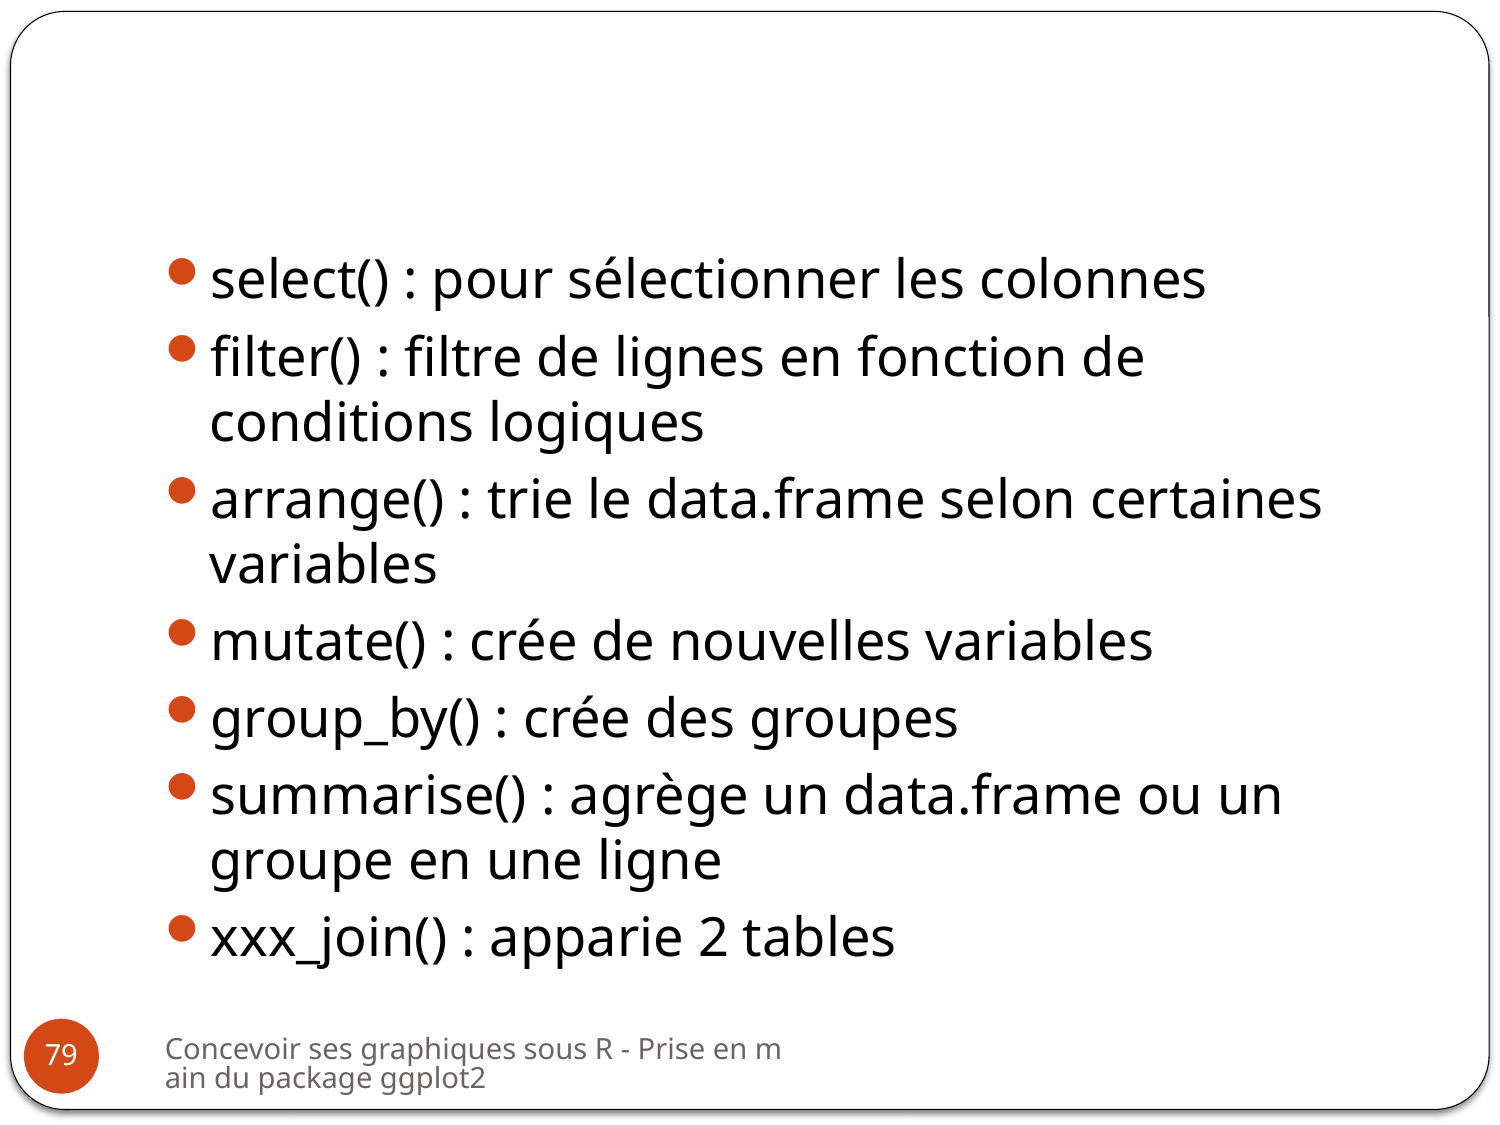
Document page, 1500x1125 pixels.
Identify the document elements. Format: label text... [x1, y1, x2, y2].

slide_number 79 [23, 1018, 99, 1094]
list select() : pour sélectionner les colonnes filter() : filtre de lignes en fonction de conditions logiques arrange() : trie le data.frame selon certaines variables mutate() : crée de nouvelles variables group_by() : crée des groupes summarise() : agrège un data.frame ou un groupe en une ligne xxx_join() : apparie 2 tables [150, 237, 1425, 988]
footer Concevoir ses graphiques sous R - Prise en main du package ggplot2 [150, 1012, 800, 1088]
